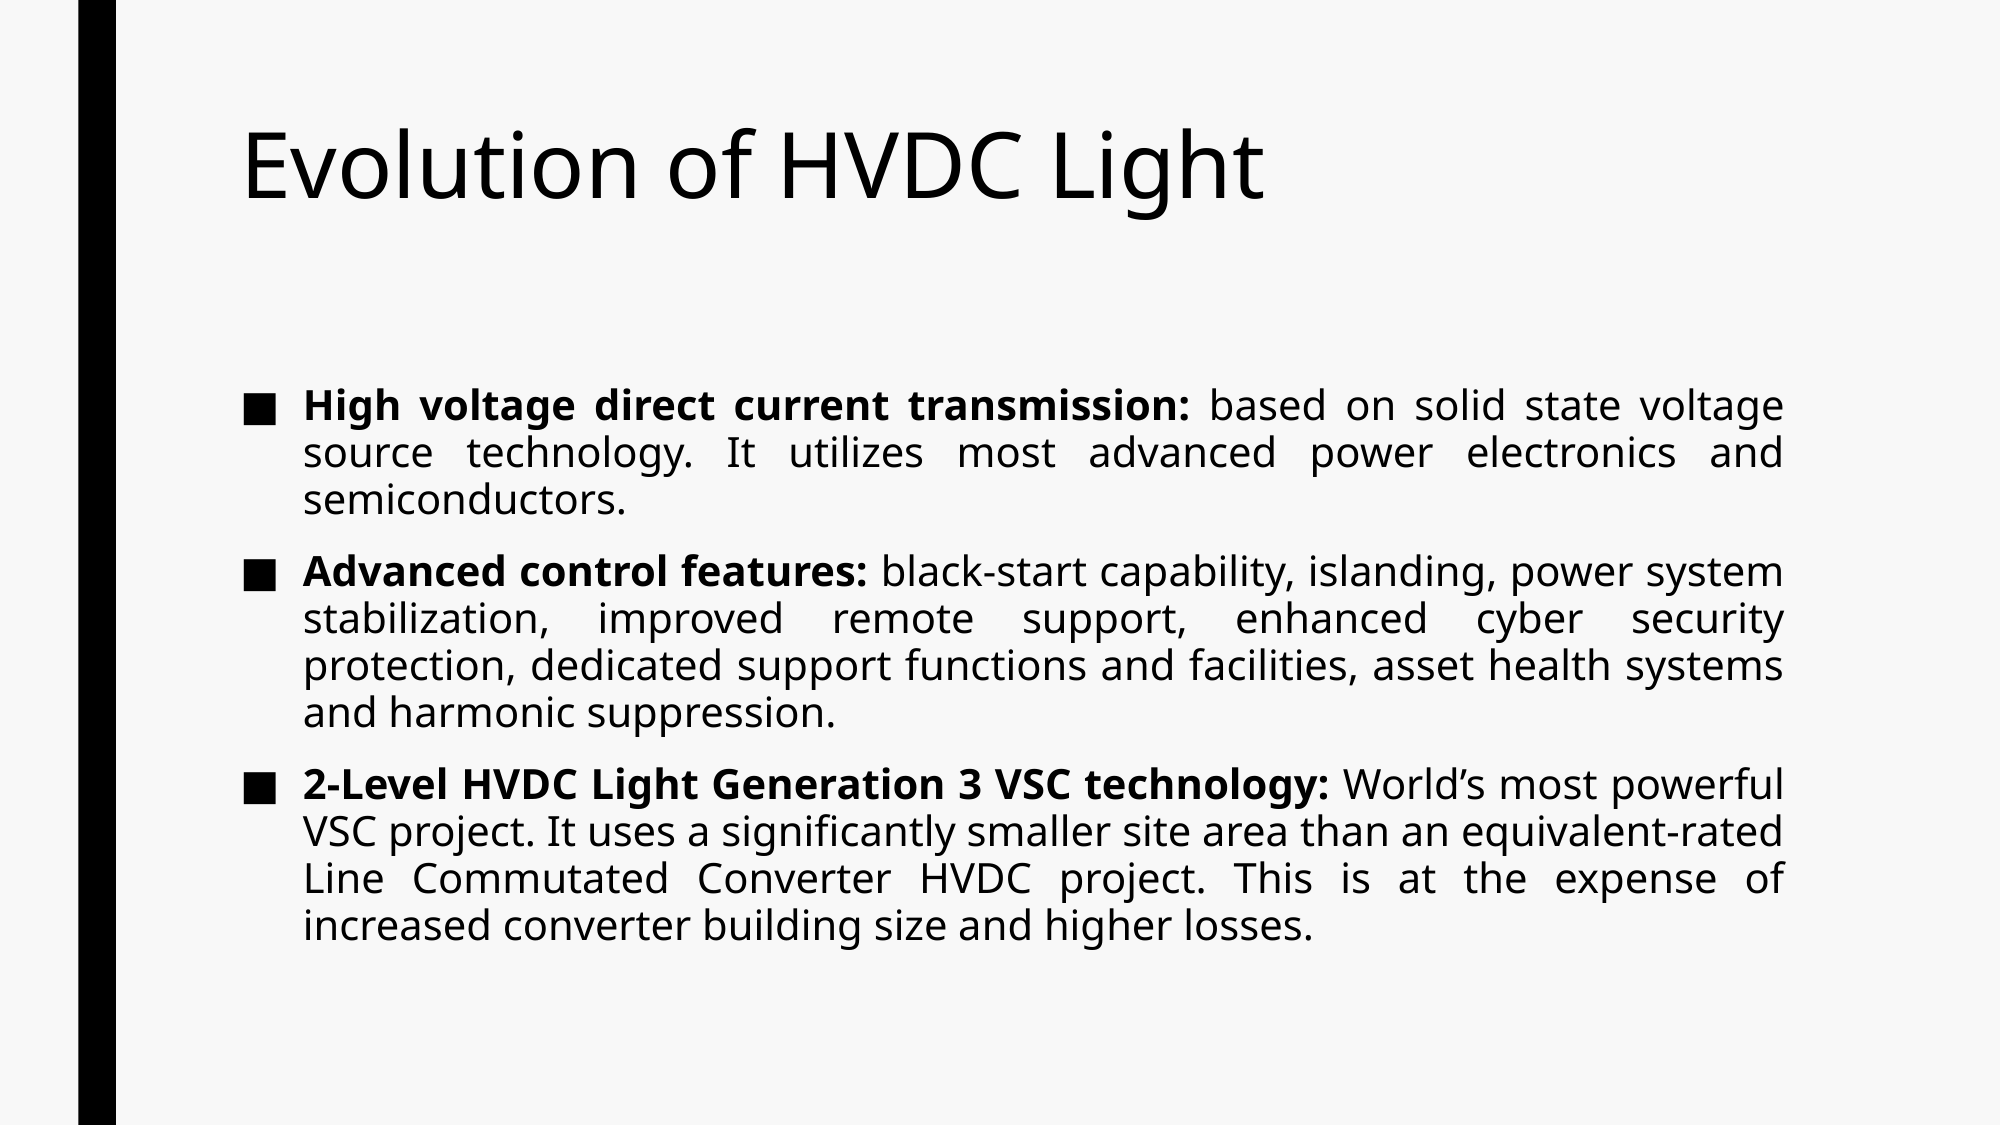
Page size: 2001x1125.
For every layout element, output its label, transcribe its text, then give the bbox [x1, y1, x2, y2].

list High voltage direct current transmission: based on solid state voltage source technology. It utilizes most advanced power electronics and semiconductors. Advanced control features: black-start capability, islanding, power system stabilization, improved remote support, enhanced cyber security protection, dedicated support functions and facilities, asset health systems and harmonic suppression. 2-Level HVDC Light Generation 3 VSC technology: World’s most powerful VSC project. It uses a significantly smaller site area than an equivalent-rated Line Commutated Converter HVDC project. This is at the expense of increased converter building size and higher losses. [225, 375, 1800, 963]
title Evolution of HVDC Light [225, 112, 1800, 357]
